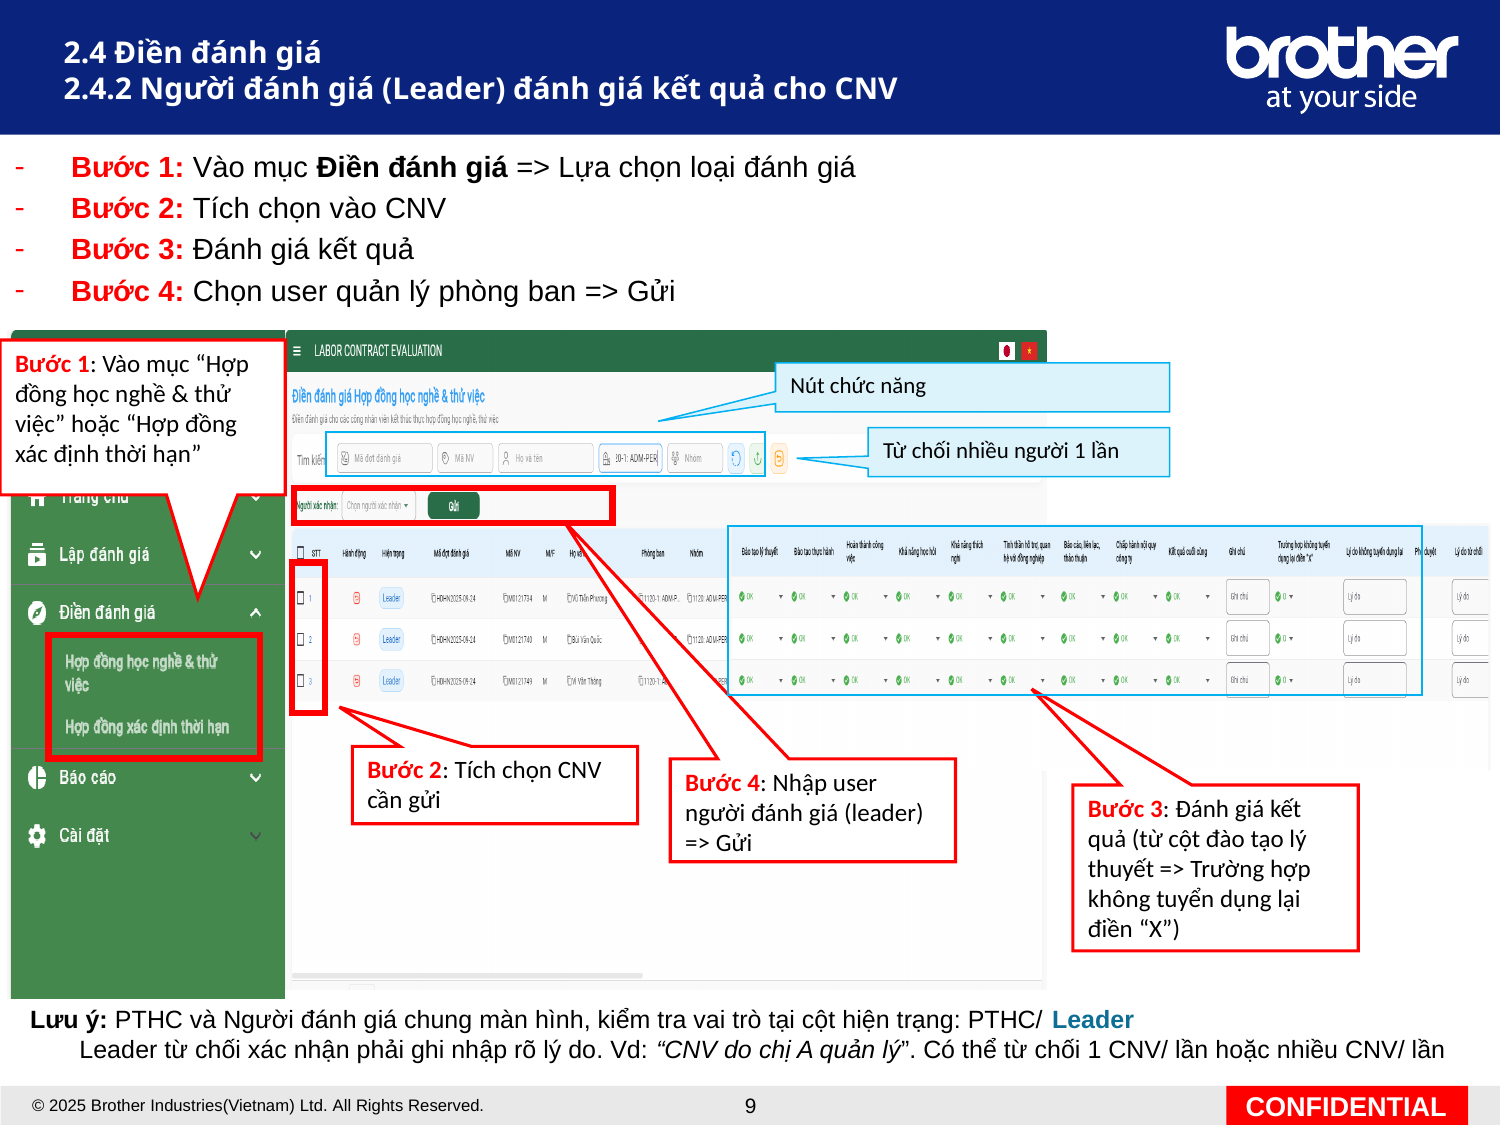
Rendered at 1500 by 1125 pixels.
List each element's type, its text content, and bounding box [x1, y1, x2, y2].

text_box Lưu ý: PTHC và Người đánh giá chung màn hình, kiểm tra vai trò tại cột hiện trạng: PTHC/ Leader Leader từ chối xác nhận phải ghi nhập rõ lý do. Vd: “CNV do chị A quản lý”. Có thể từ chối 1 CNV/ lần hoặc nhiều CNV/ lần [15, 996, 1500, 1071]
text_box Bước 1: Vào mục Điền đánh giá => Lựa chọn loại đánh giá Bước 2: Tích chọn vào CNV Bước 3: Đánh giá kết quả Bước 4: Chọn user quản lý phòng ban => Gửi [0, 140, 1475, 315]
slide_number 9 [712, 1085, 789, 1125]
title 2.4 Điền đánh giá 2.4.2 Người đánh giá (Leader) đánh giá kết quả cho CNV [48, 25, 1177, 115]
picture [7, 330, 285, 999]
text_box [285, 330, 1490, 990]
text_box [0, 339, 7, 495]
